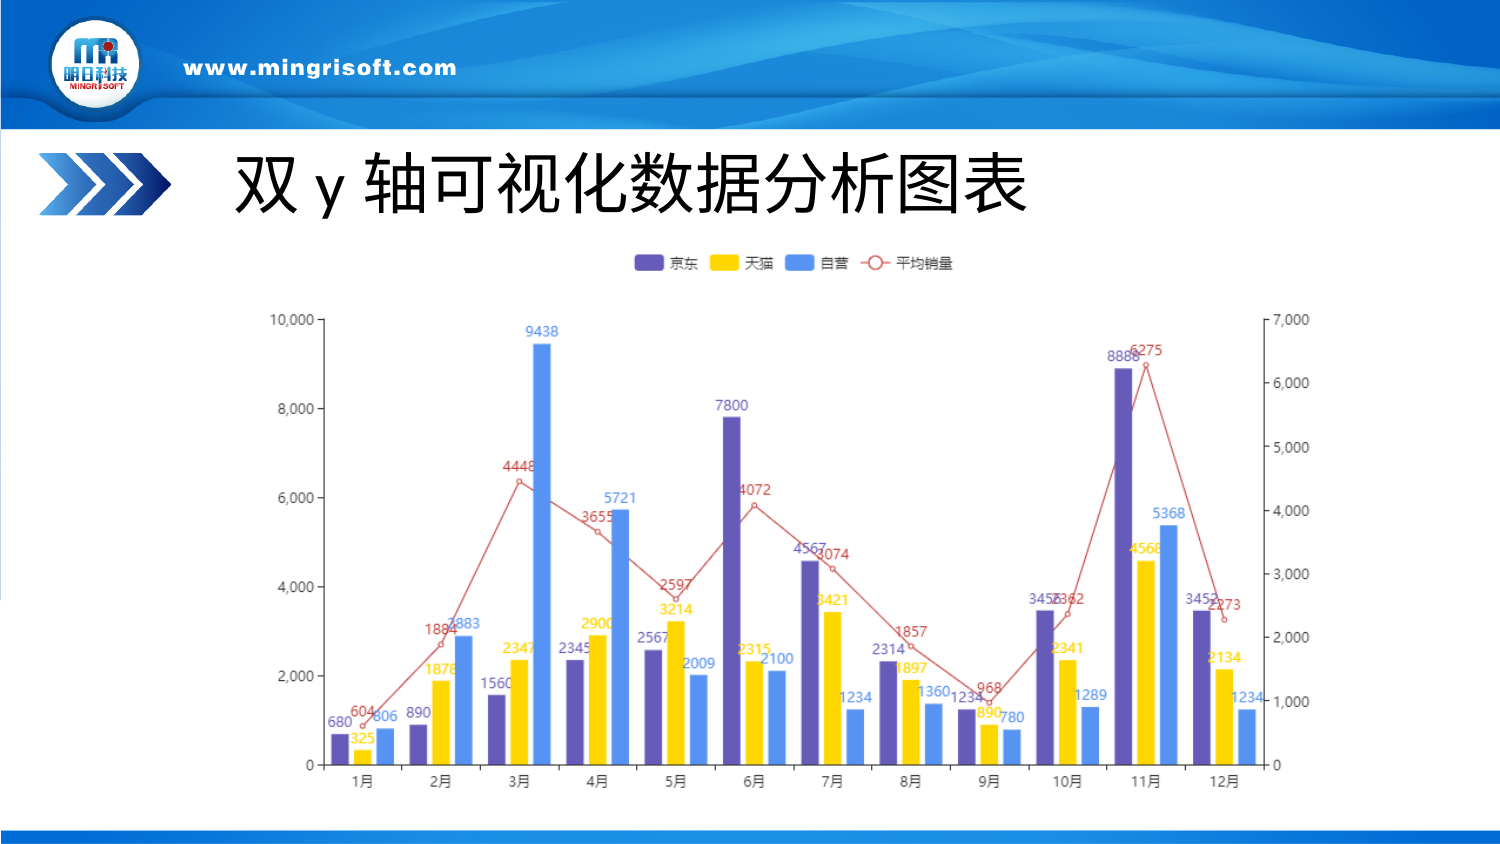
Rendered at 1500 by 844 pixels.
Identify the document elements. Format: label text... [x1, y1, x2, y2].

picture [0, 0, 1500, 844]
text_box 双y轴可视化数据分析图表 [187, 134, 1238, 235]
